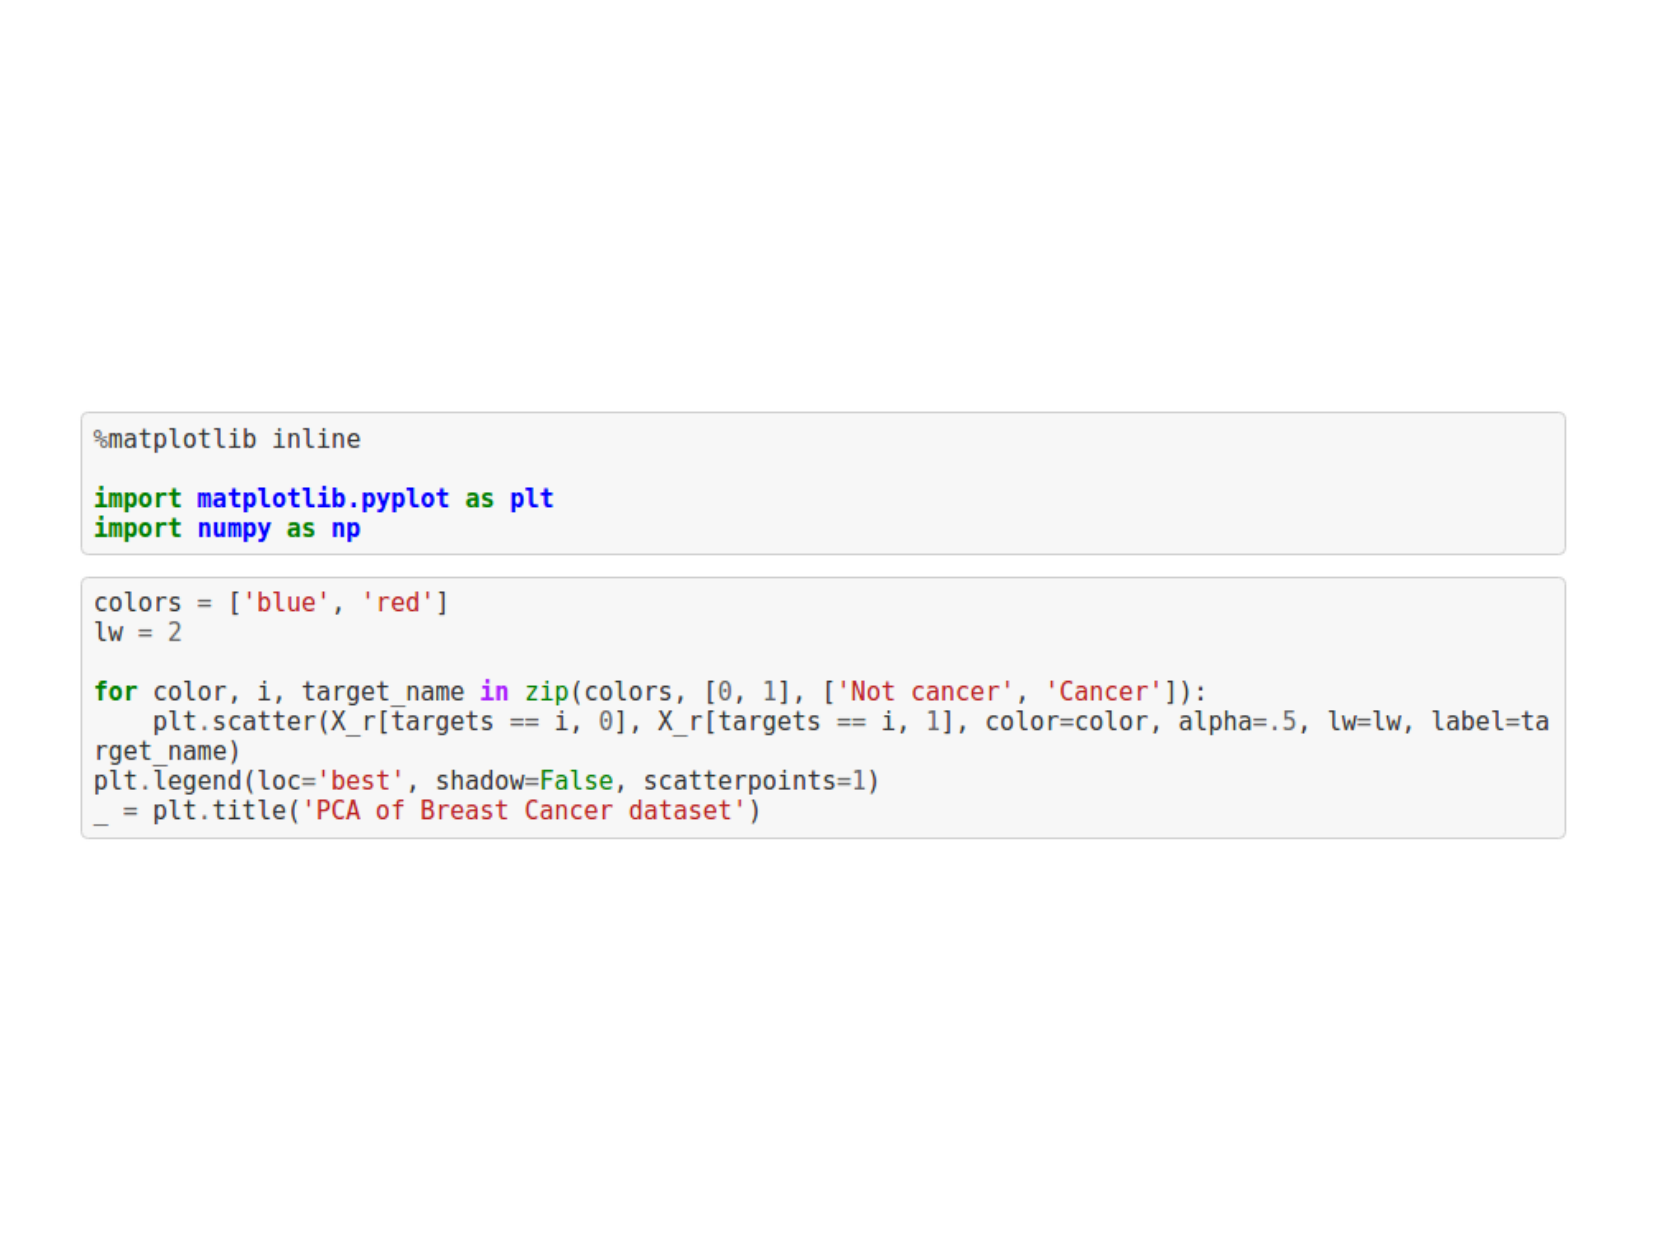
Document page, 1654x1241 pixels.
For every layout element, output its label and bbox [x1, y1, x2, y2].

picture [71, 402, 1583, 851]
